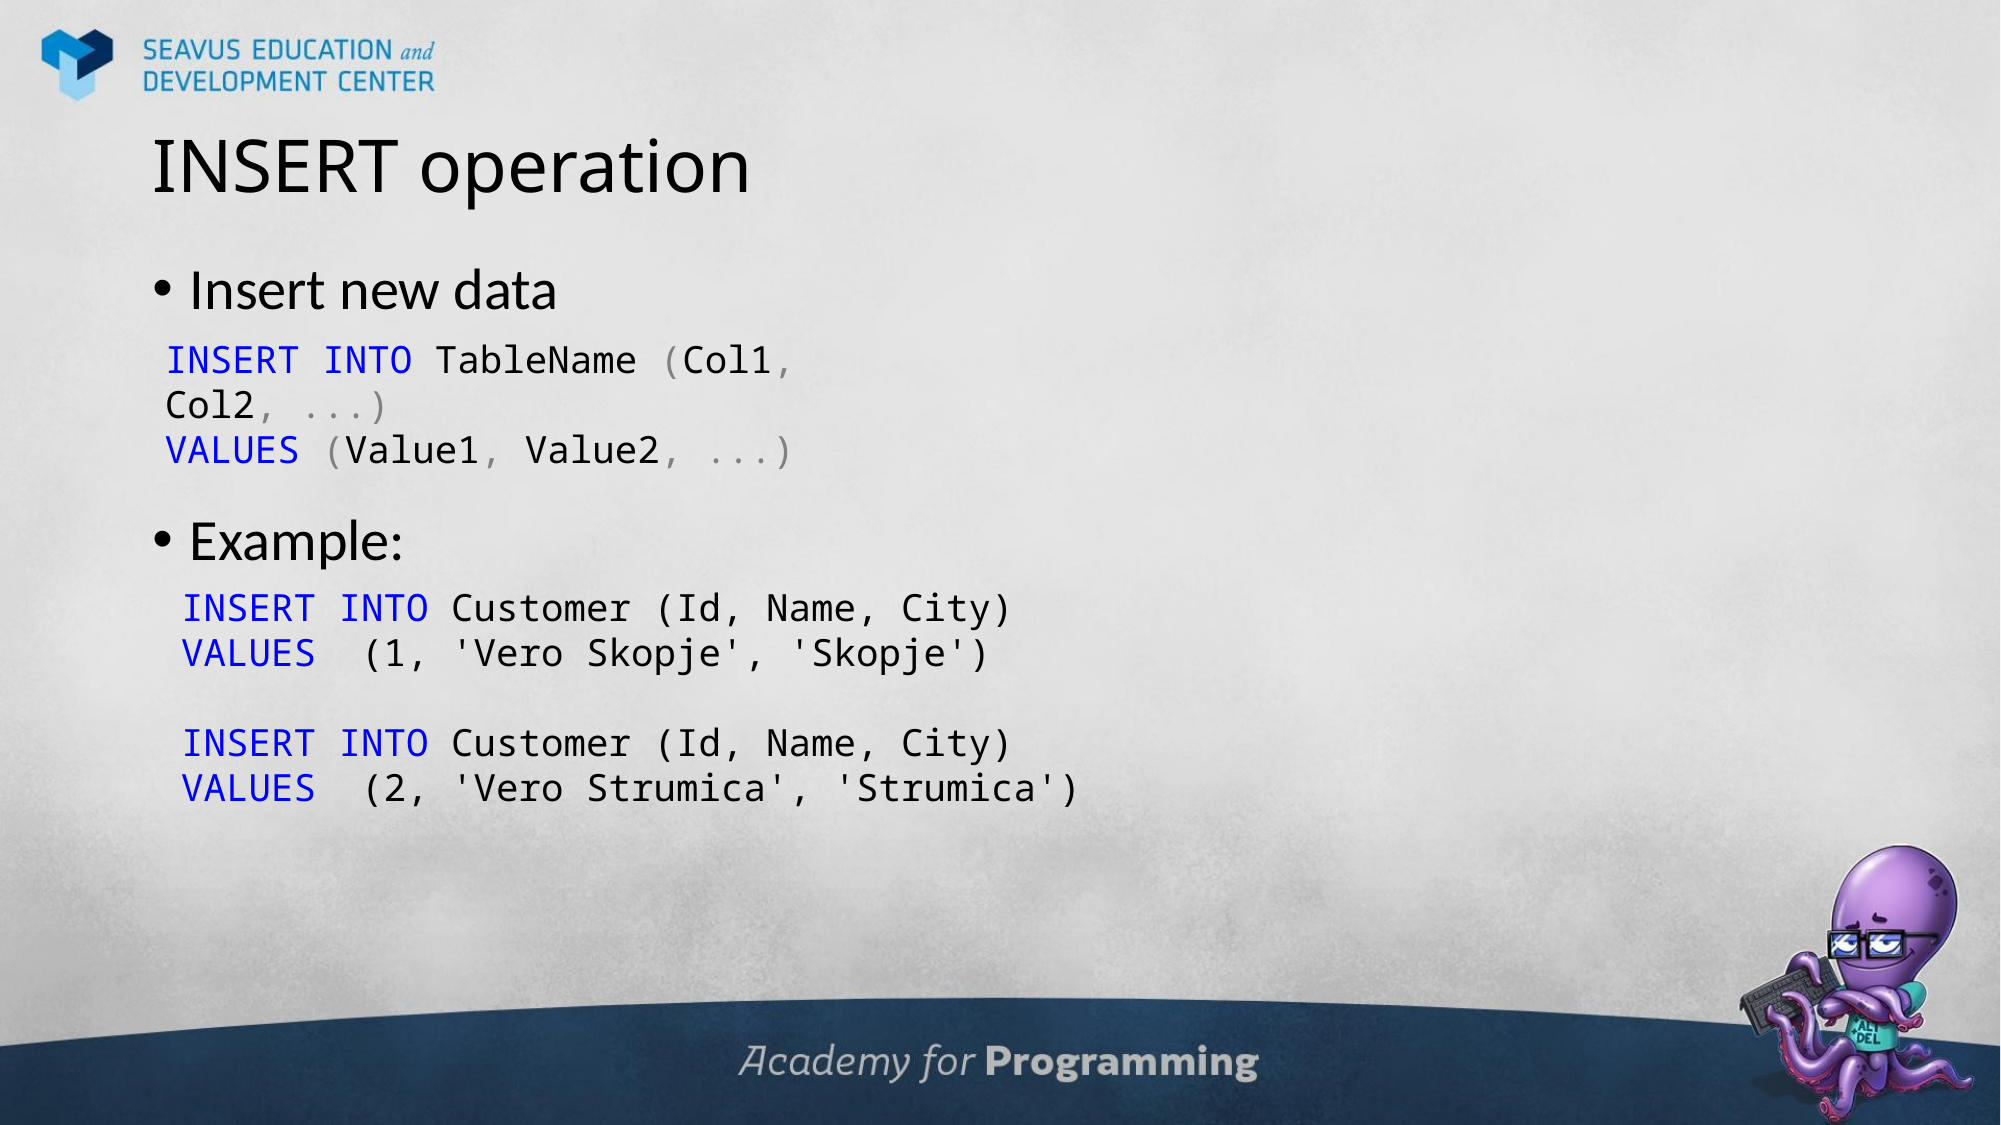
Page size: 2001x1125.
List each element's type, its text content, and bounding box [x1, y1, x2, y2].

text_box INSERT INTO TableName (Col1, Col2, ...) VALUES (Value1, Value2, ...) [150, 328, 1045, 478]
picture [0, 0, 2001, 1125]
title INSERT operation [137, 111, 1863, 227]
list Insert new data Example: [137, 251, 1863, 933]
text_box INSERT INTO Customer (Id, Name, City) VALUES (1, 'Vero Skopje', 'Skopje') INSERT INTO Customer (Id, Name, City) VALUES (2, 'Vero Strumica', 'Strumica') [166, 576, 1500, 952]
